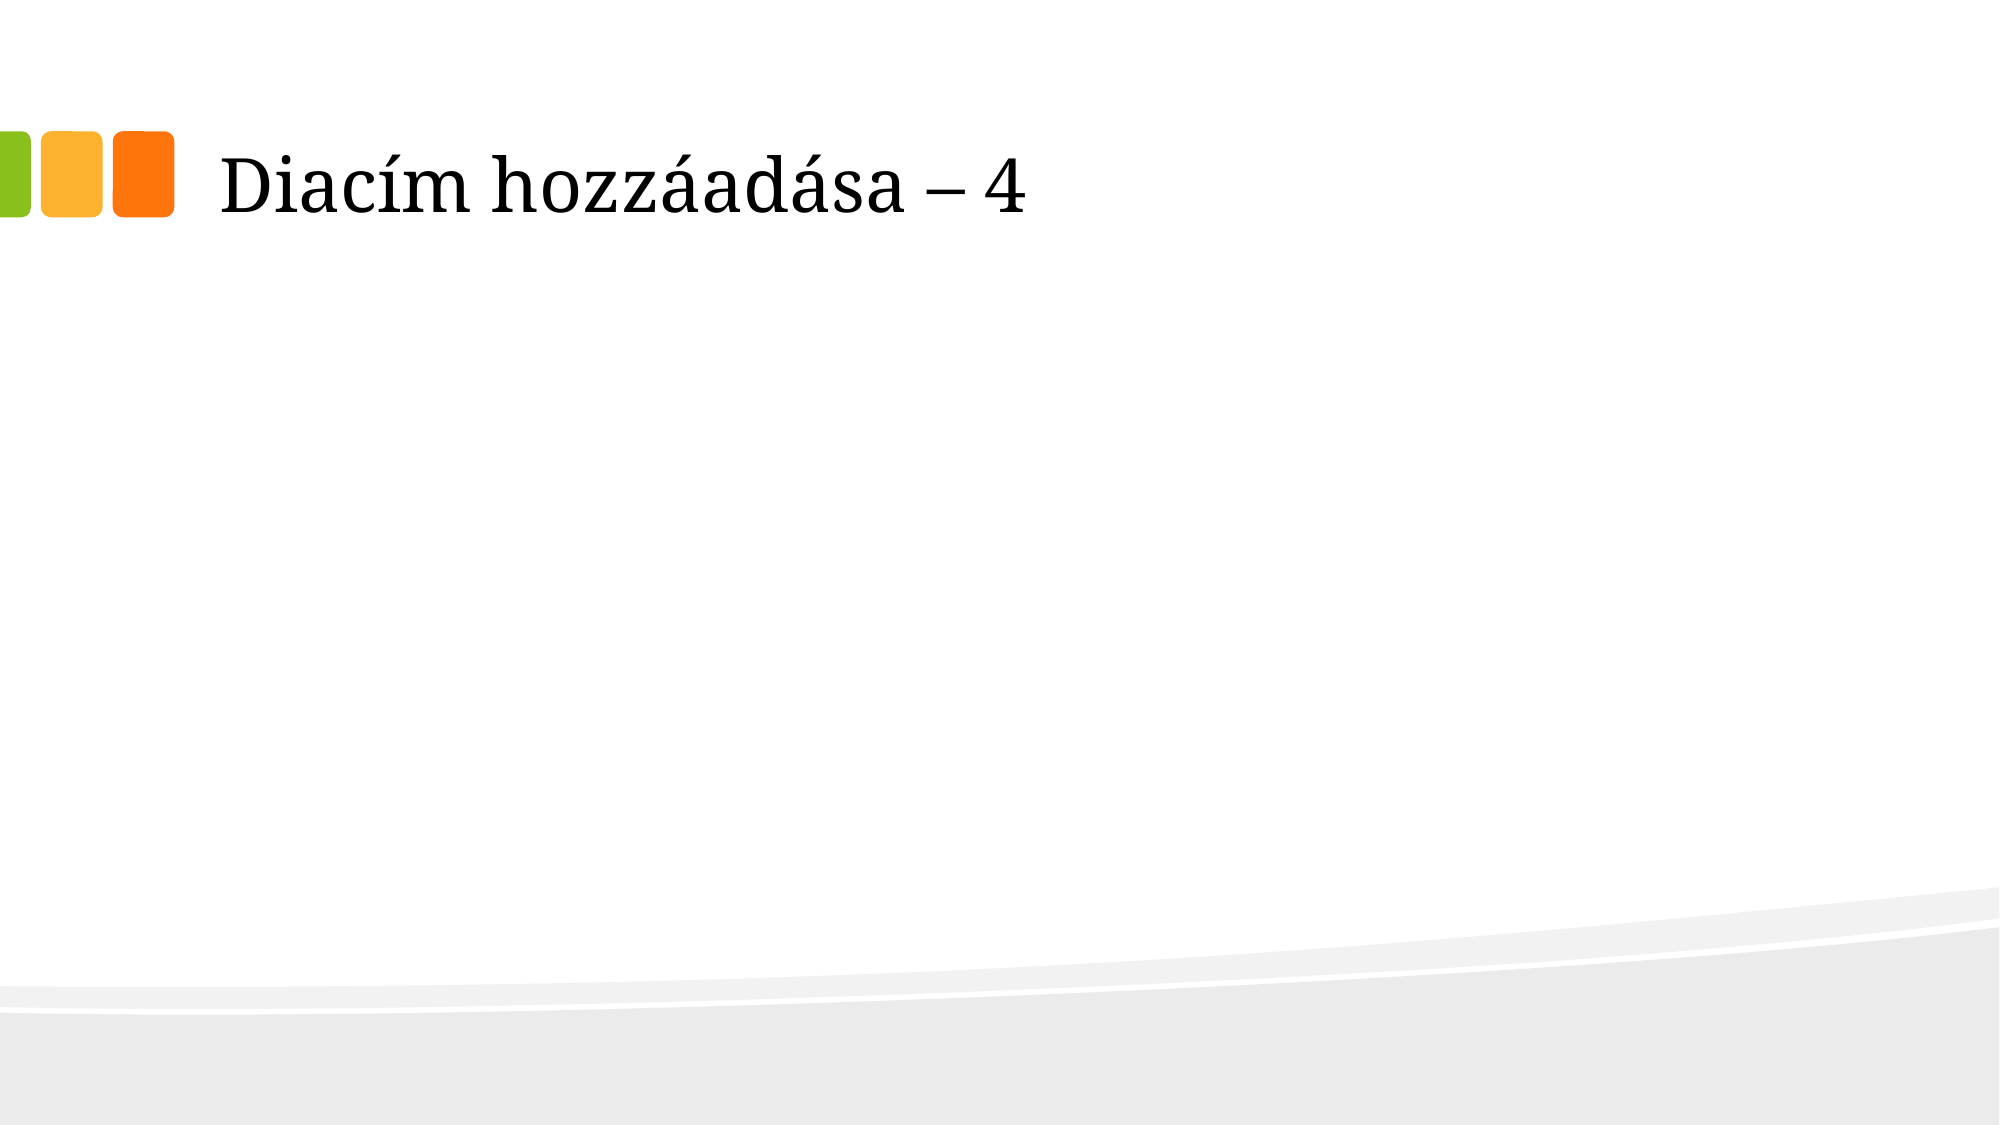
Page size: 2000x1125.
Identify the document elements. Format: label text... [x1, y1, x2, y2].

title Diacím hozzáadása – 4 [199, 24, 1800, 238]
